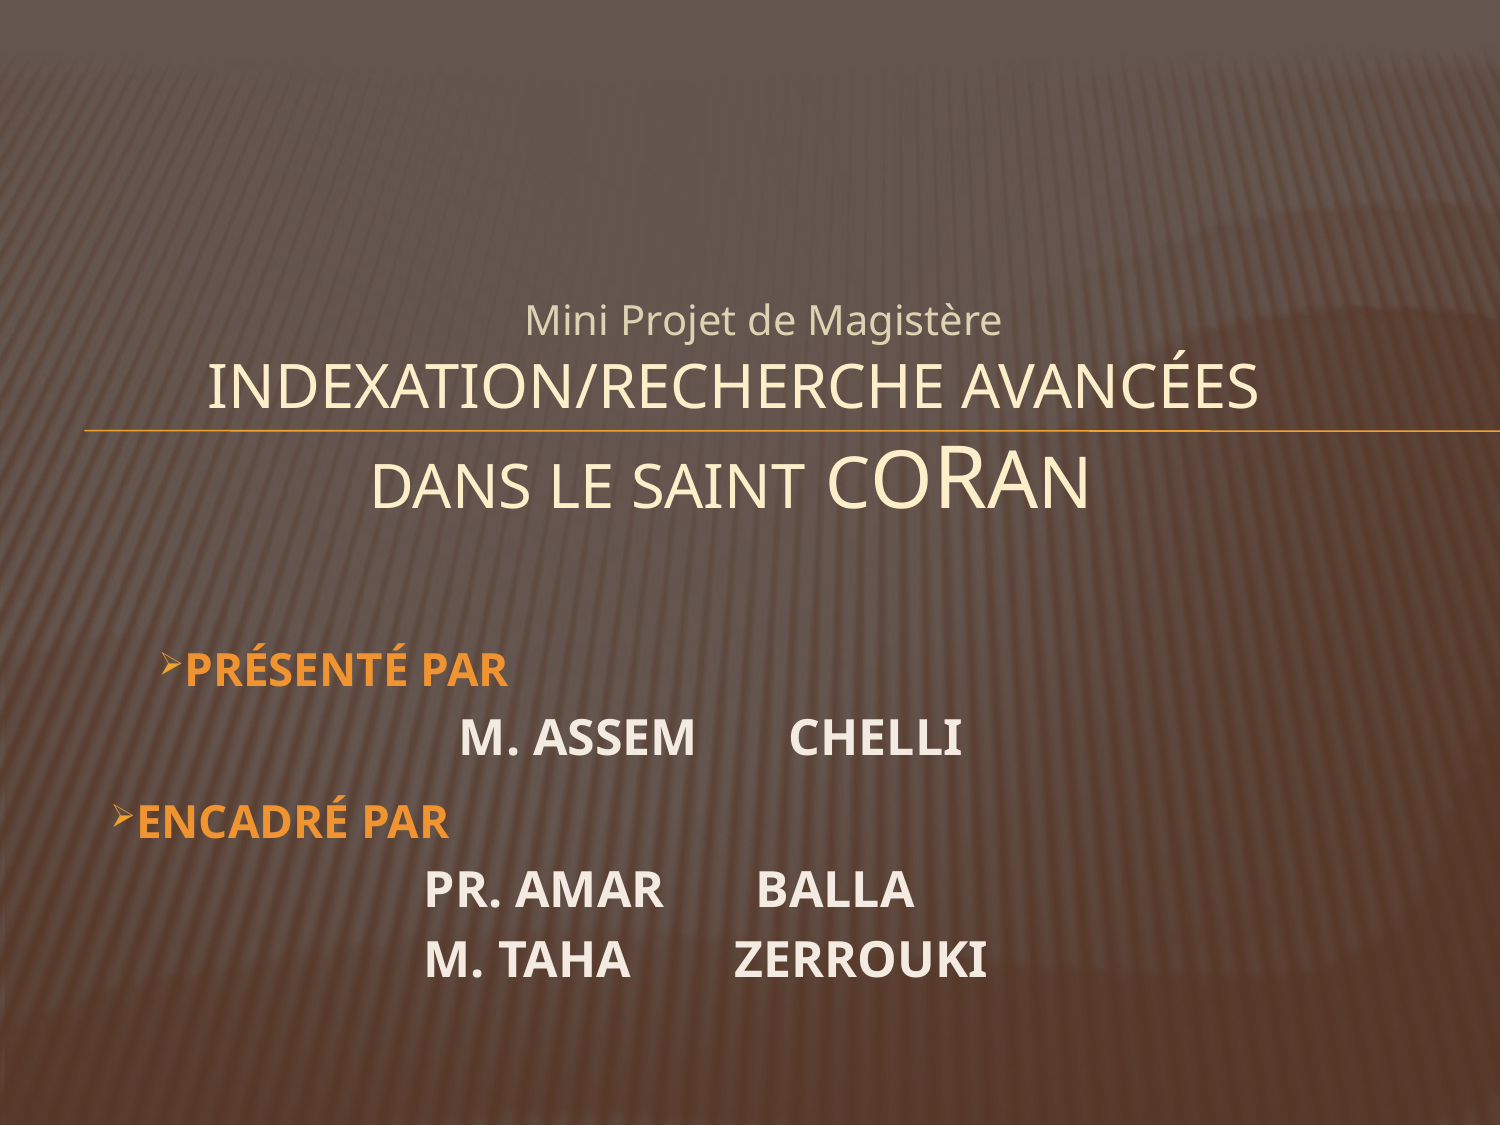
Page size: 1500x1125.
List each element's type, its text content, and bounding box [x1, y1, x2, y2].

list Mini Projet de Magistère [70, 159, 1458, 352]
text_box ENCADRÉ PAR PR. AMAR BALLA M. TAHA ZERROUKI [95, 785, 1500, 995]
title INDEXATION/RECHERCHE AVANCÉES DANS LE SAINT CORAN [29, 339, 1455, 535]
text_box Présenté par M. ASSEM CHELLI [144, 632, 978, 773]
